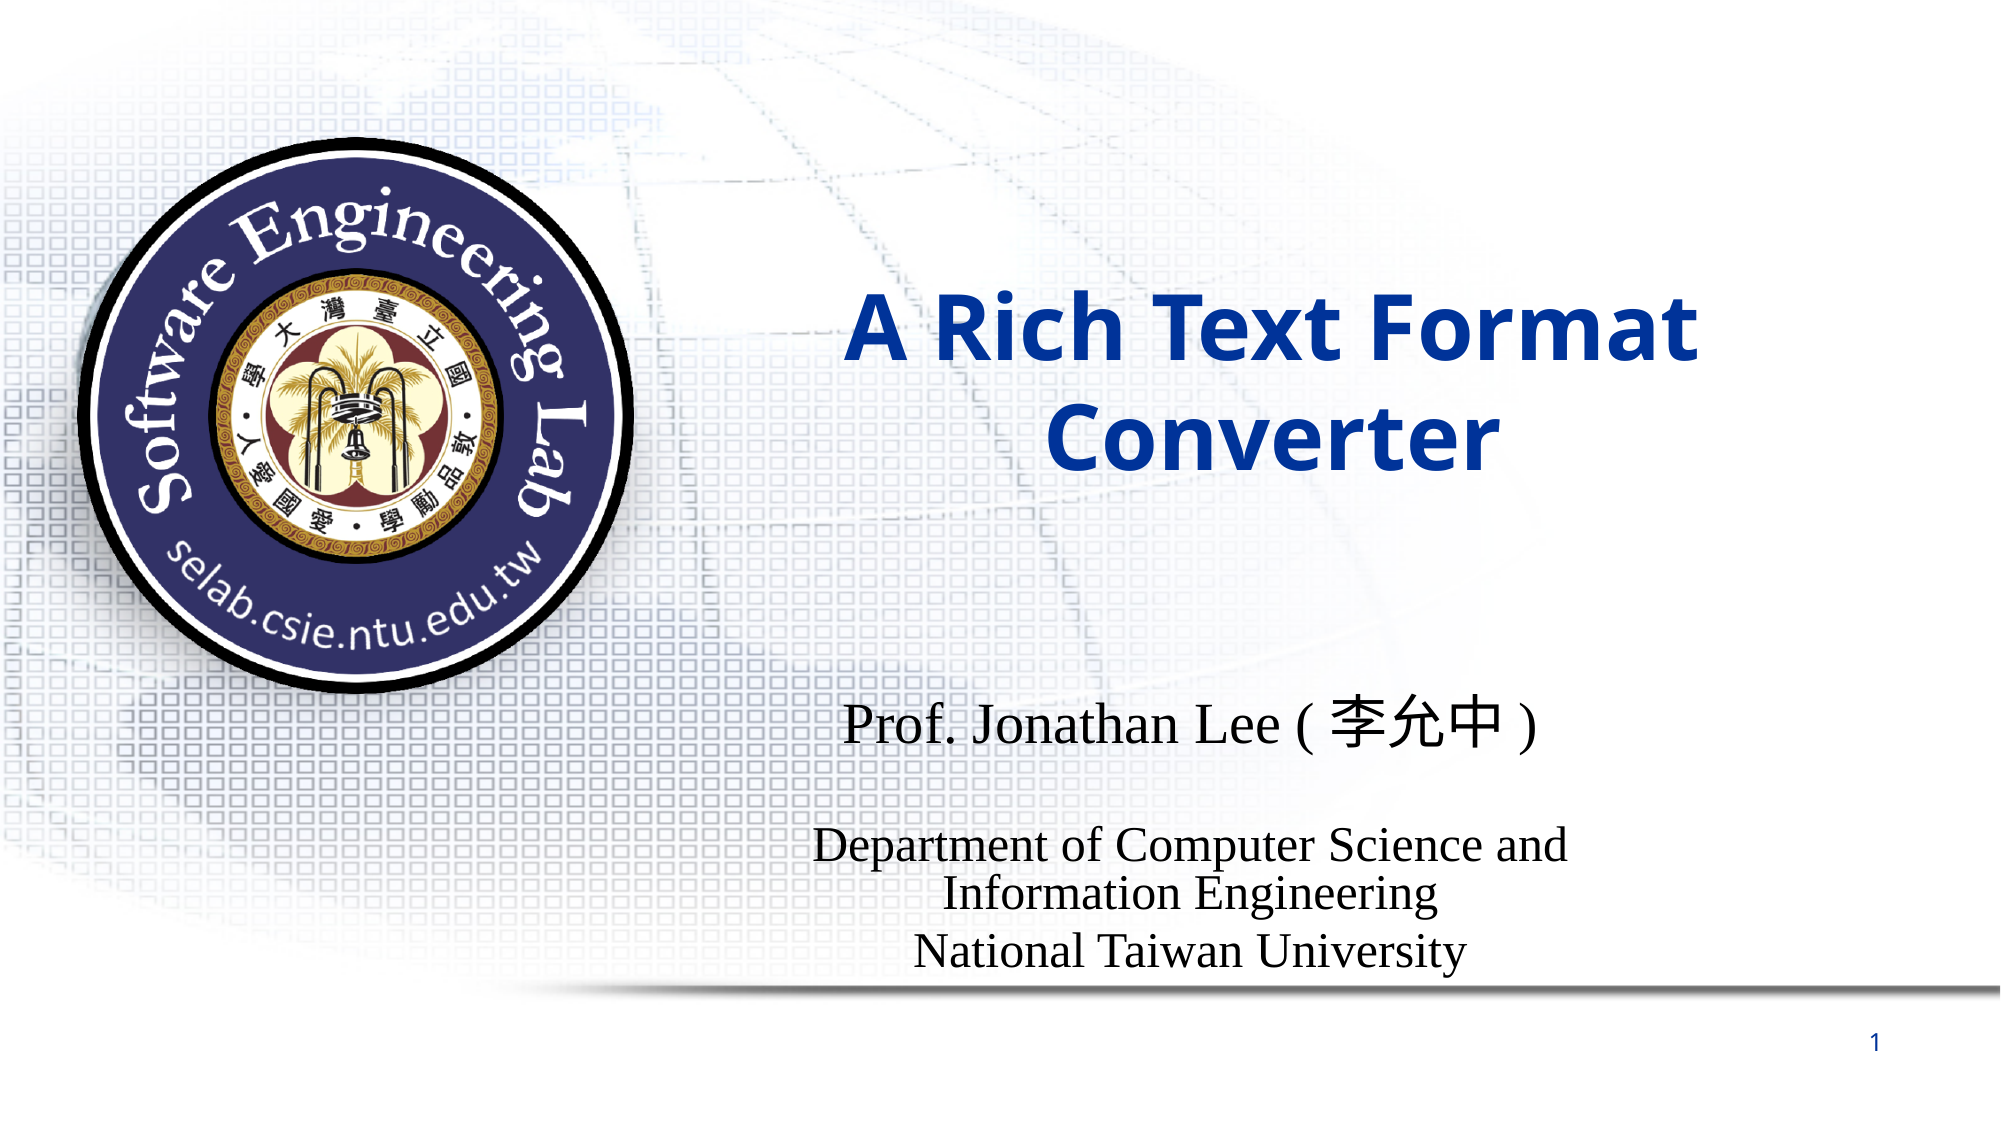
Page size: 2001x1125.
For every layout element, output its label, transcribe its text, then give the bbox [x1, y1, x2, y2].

title A Rich Text Format Converter [671, 282, 1875, 475]
slide_number 1 [1480, 1018, 1898, 1095]
picture [0, 0, 2001, 1125]
text_box Prof. Jonathan Lee (李允中) Department of Computer Science and Information Engineering National Taiwan University [683, 691, 1698, 985]
